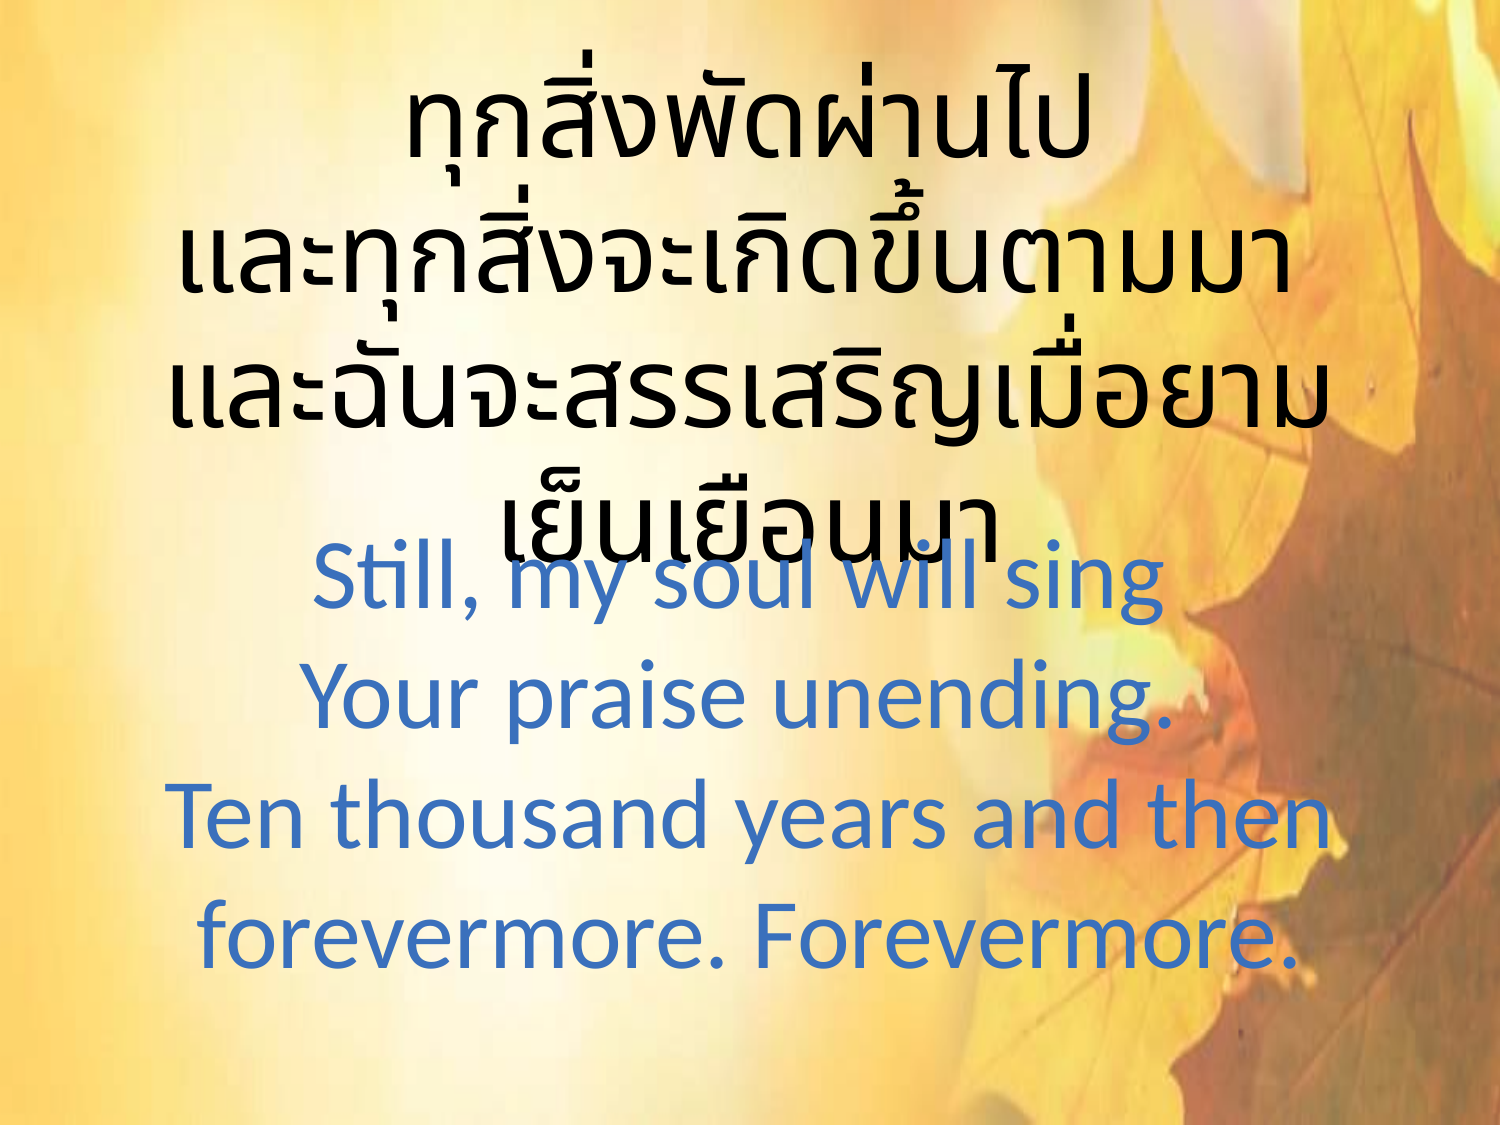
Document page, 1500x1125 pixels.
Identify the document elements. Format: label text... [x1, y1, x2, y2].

text_box ทุกสิ่งพัดผ่านไป และทุกสิ่งจะเกิดขึ้นตามมา และฉันจะสรรเสริญเมื่อยามเย็นเยือนมา [112, 37, 1388, 501]
text_box Still, my soul will sing Your praise unending. Ten thousand years and then forevermore. Forevermore. [112, 501, 1388, 996]
